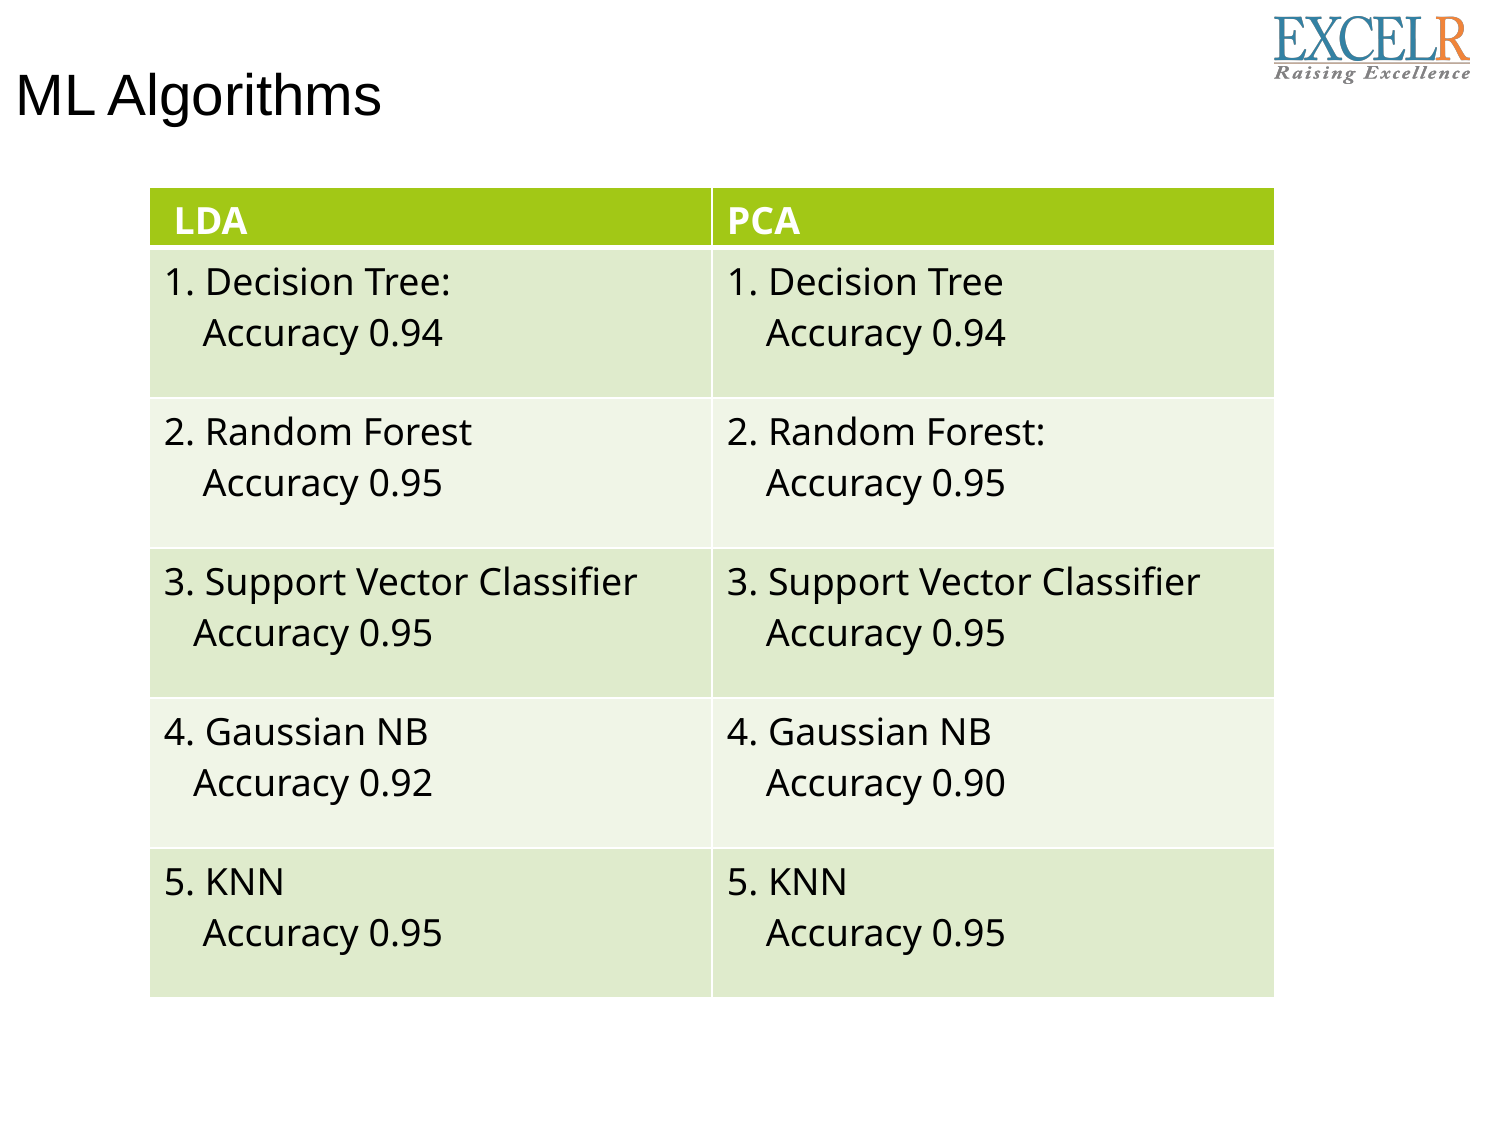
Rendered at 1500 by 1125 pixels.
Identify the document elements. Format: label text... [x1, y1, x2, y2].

table_cell 5. KNN Accuracy 0.95 [150, 849, 711, 997]
text_box ML Algorithms [0, 50, 1275, 135]
table_header LDA [150, 188, 711, 245]
table_cell 3. Support Vector Classifier Accuracy 0.95 [150, 549, 711, 697]
table_cell 2. Random Forest: Accuracy 0.95 [713, 399, 1274, 547]
table_cell 4. Gaussian NB Accuracy 0.90 [713, 699, 1274, 847]
picture [1274, 15, 1471, 85]
table_header PCA [713, 188, 1274, 245]
table_cell 1. Decision Tree Accuracy 0.94 [713, 250, 1274, 397]
table_cell 5. KNN Accuracy 0.95 [713, 849, 1274, 997]
table_cell 4. Gaussian NB Accuracy 0.92 [150, 699, 711, 847]
table_cell 3. Support Vector Classifier Accuracy 0.95 [713, 549, 1274, 697]
table_cell 1. Decision Tree: Accuracy 0.94 [150, 250, 711, 397]
table_cell 2. Random Forest Accuracy 0.95 [150, 399, 711, 547]
